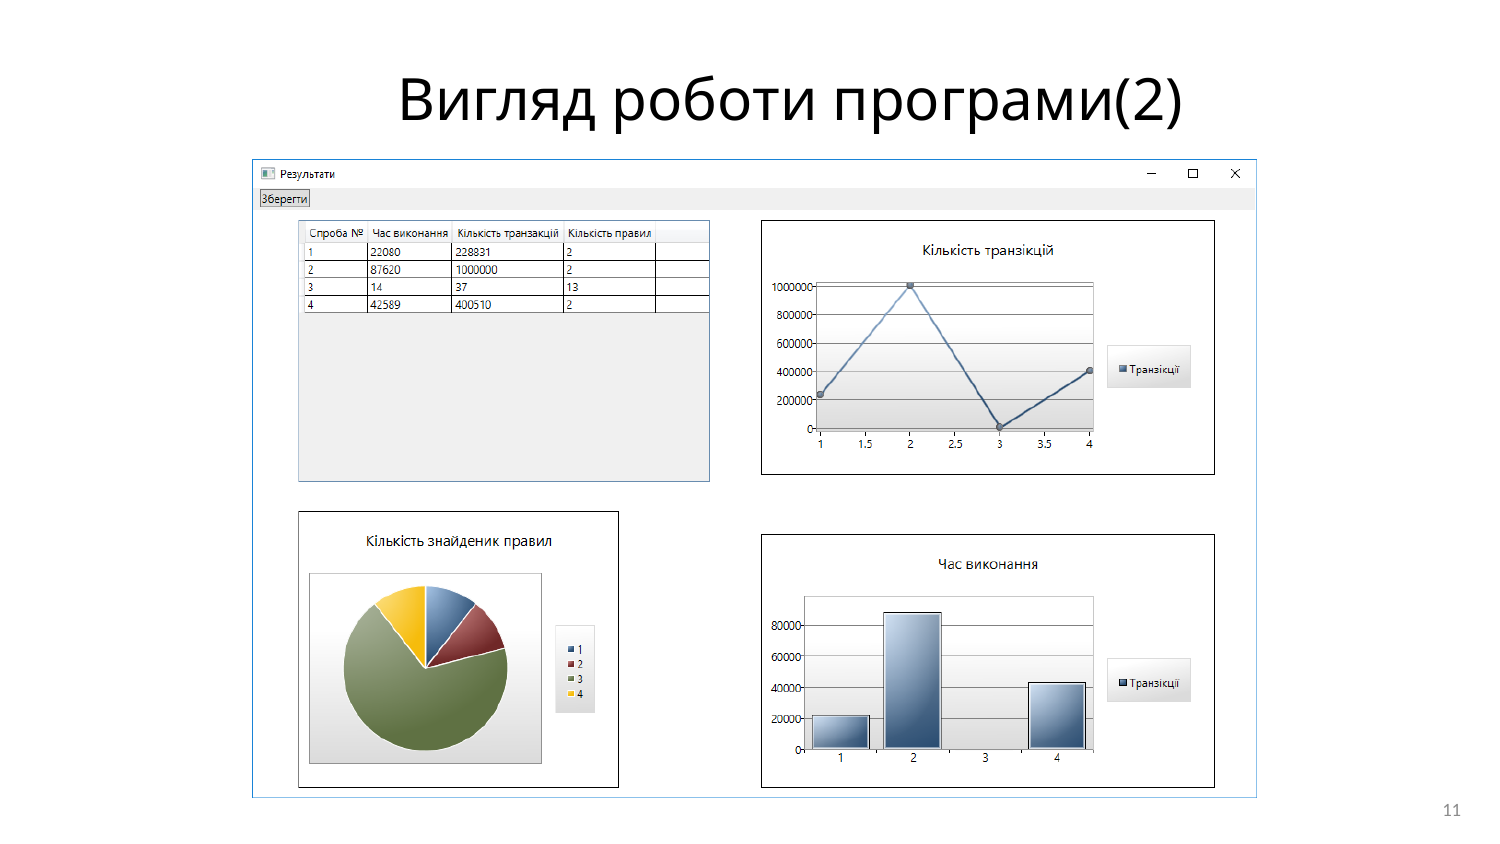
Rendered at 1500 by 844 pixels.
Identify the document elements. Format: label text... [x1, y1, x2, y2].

picture [252, 159, 1257, 798]
title Вигляд роботи програми(2) [213, 54, 1368, 145]
slide_number 11 [1386, 777, 1477, 842]
